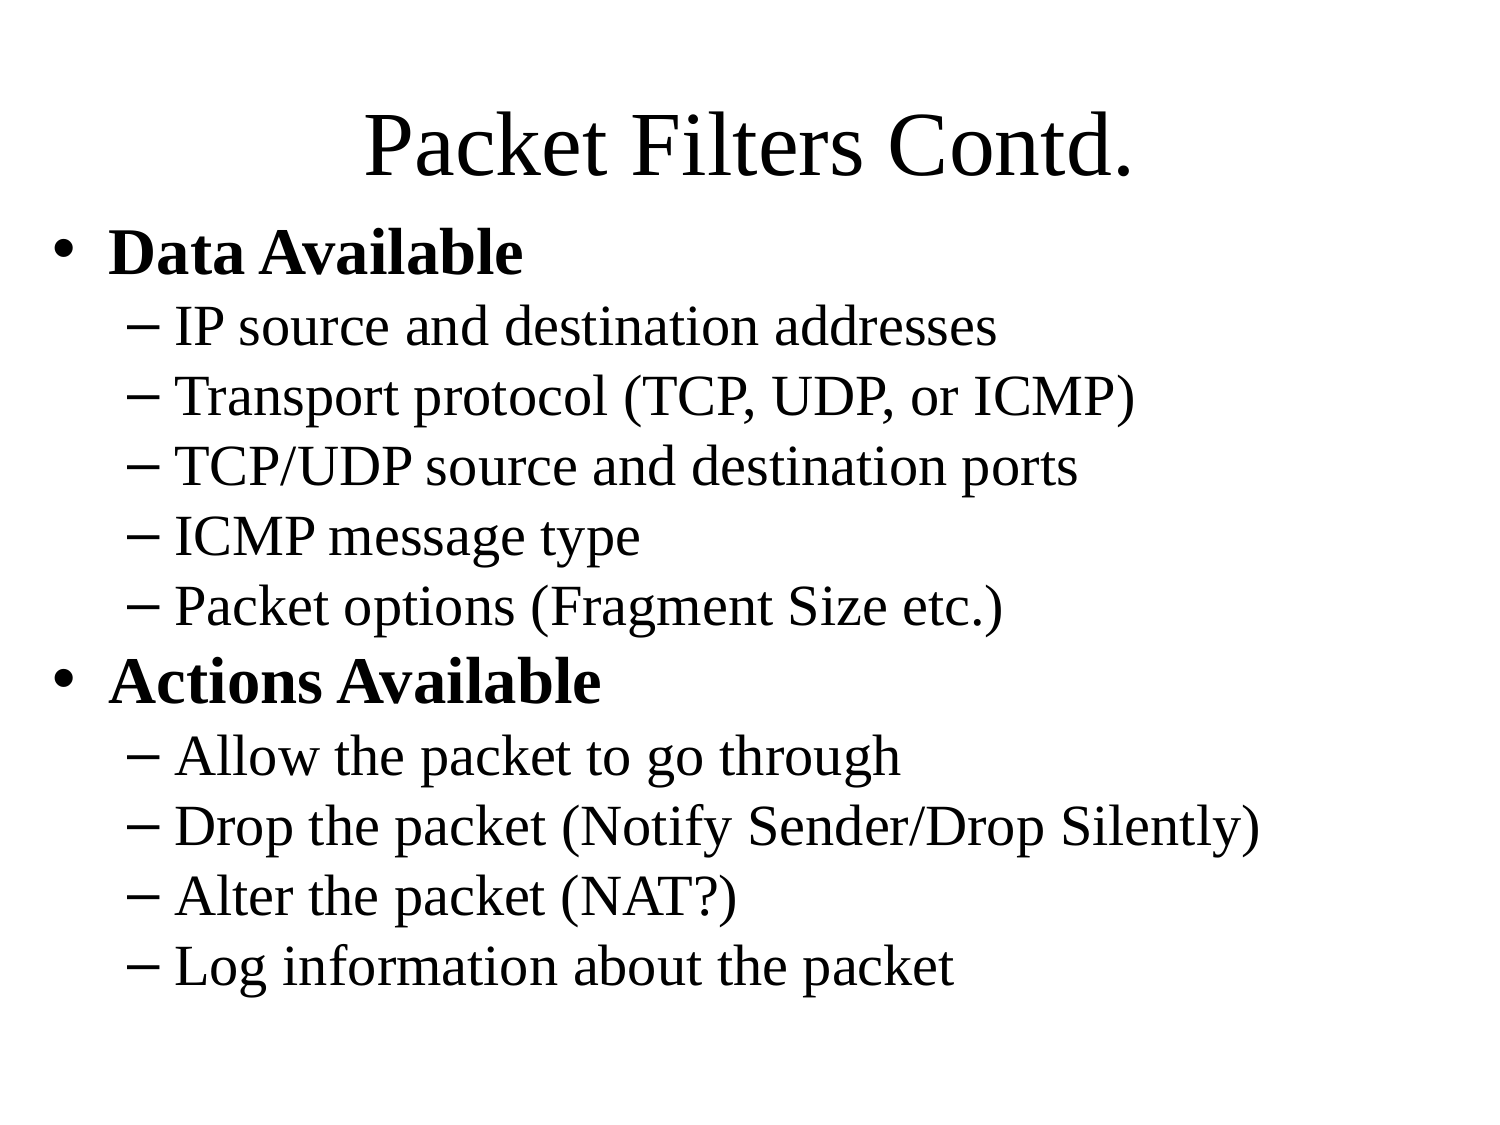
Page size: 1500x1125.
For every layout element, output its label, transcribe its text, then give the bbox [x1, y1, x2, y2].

list Data Available IP source and destination addresses Transport protocol (TCP, UDP, or ICMP) TCP/UDP source and destination ports ICMP message type Packet options (Fragment Size etc.) Actions Available Allow the packet to go through Drop the packet (Notify Sender/Drop Silently) Alter the packet (NAT?) Log information about the packet [37, 200, 1463, 1088]
title Packet Filters Contd. [75, 45, 1425, 200]
